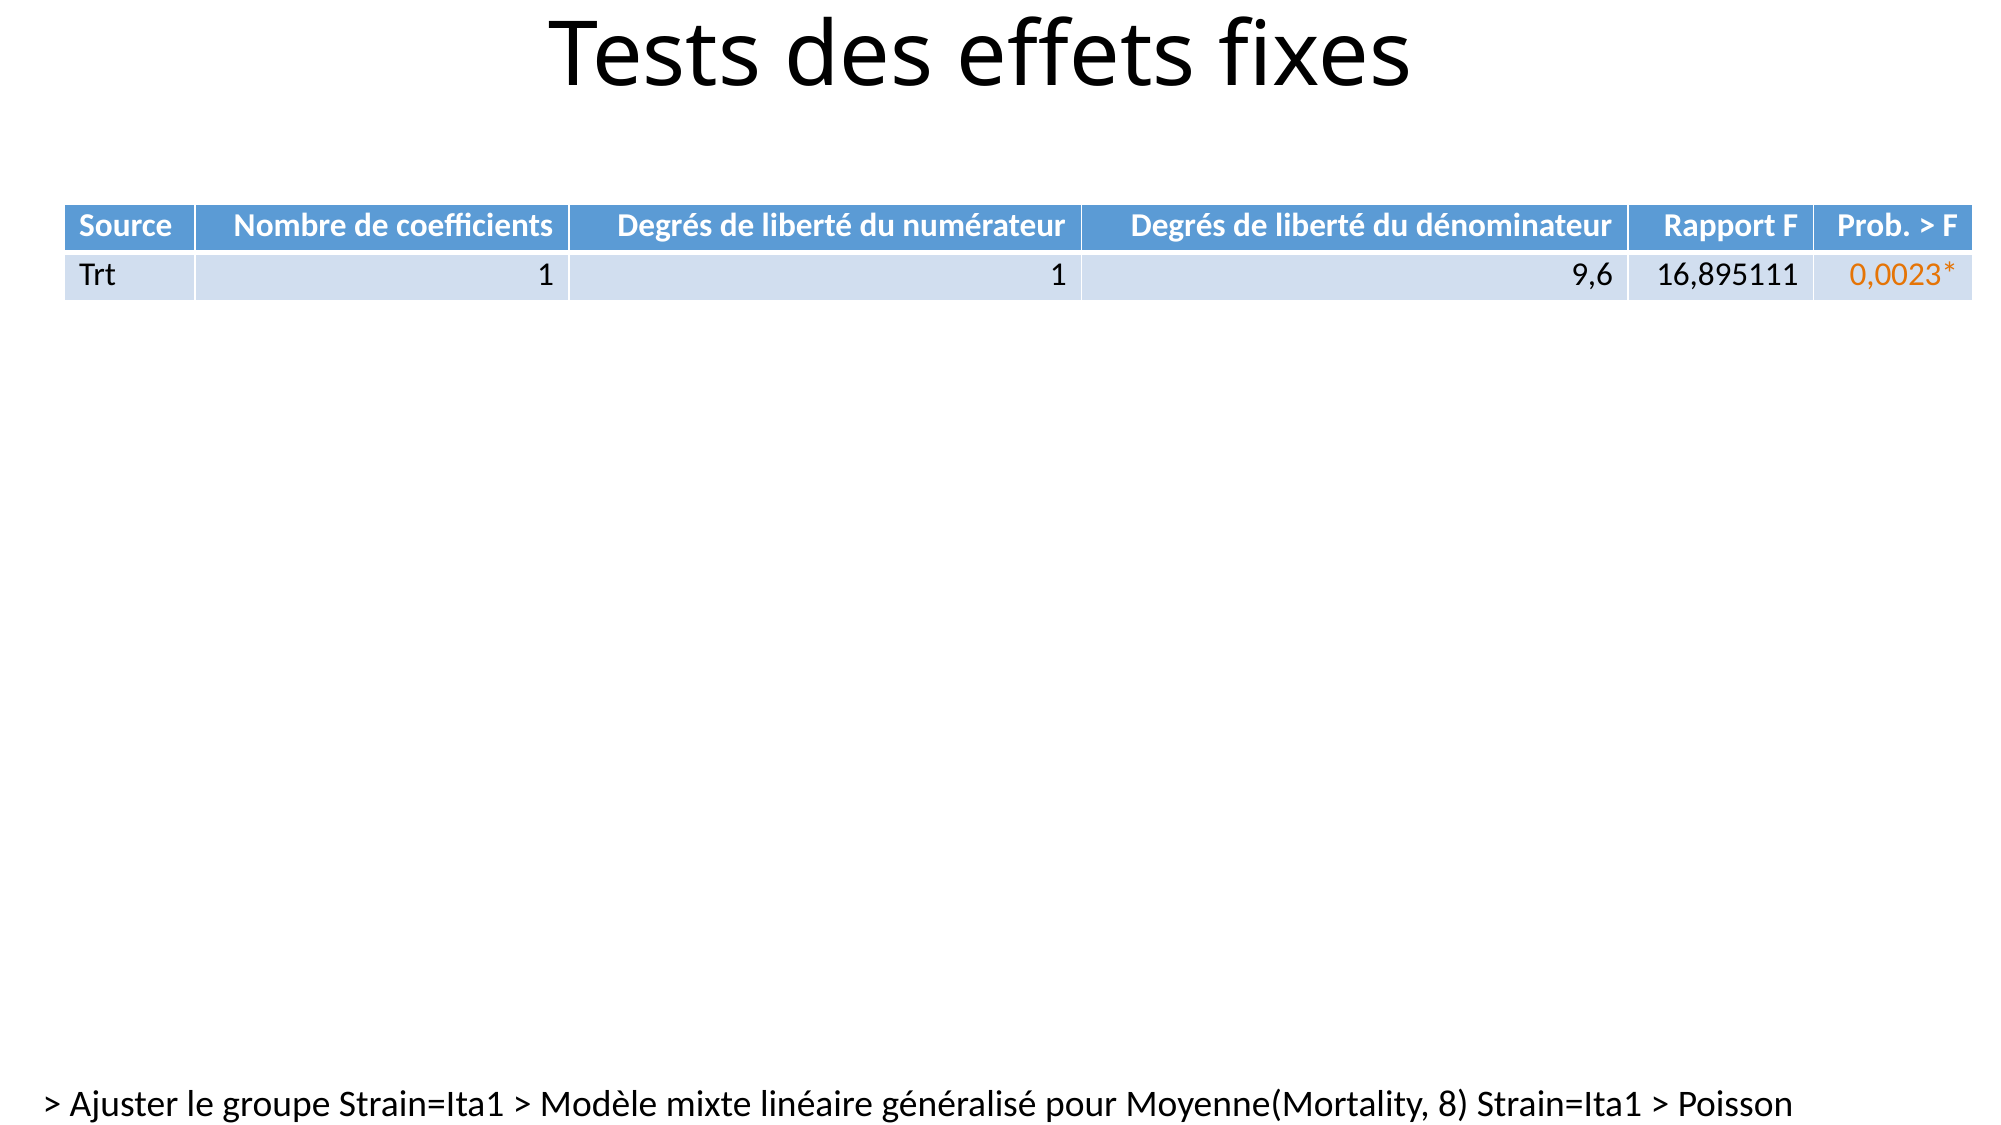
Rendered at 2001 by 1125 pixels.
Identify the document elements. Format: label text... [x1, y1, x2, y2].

table_cell 9,6 [1082, 255, 1627, 300]
table_header Rapport F [1629, 205, 1813, 250]
table_cell 1 [196, 255, 568, 300]
table_cell 1 [570, 255, 1081, 300]
table_header Degrés de liberté du dénominateur [1082, 205, 1627, 250]
table_cell 16,895111 [1629, 255, 1813, 300]
table_header Prob. > F [1814, 205, 1972, 250]
text_box > Ajuster le groupe Strain=Ita1 > Modèle mixte linéaire généralisé pour Moyenne(Mortality, 8) Strain=Ita1 > Poisson [42, 1079, 1796, 1125]
table_cell Trt [65, 255, 194, 300]
table_header Source [65, 205, 194, 250]
table_header Degrés de liberté du numérateur [570, 205, 1081, 250]
table_header Nombre de coefficients [196, 205, 568, 250]
title Tests des effets fixes [0, 0, 1963, 113]
table_cell 0,0023* [1814, 255, 1972, 300]
